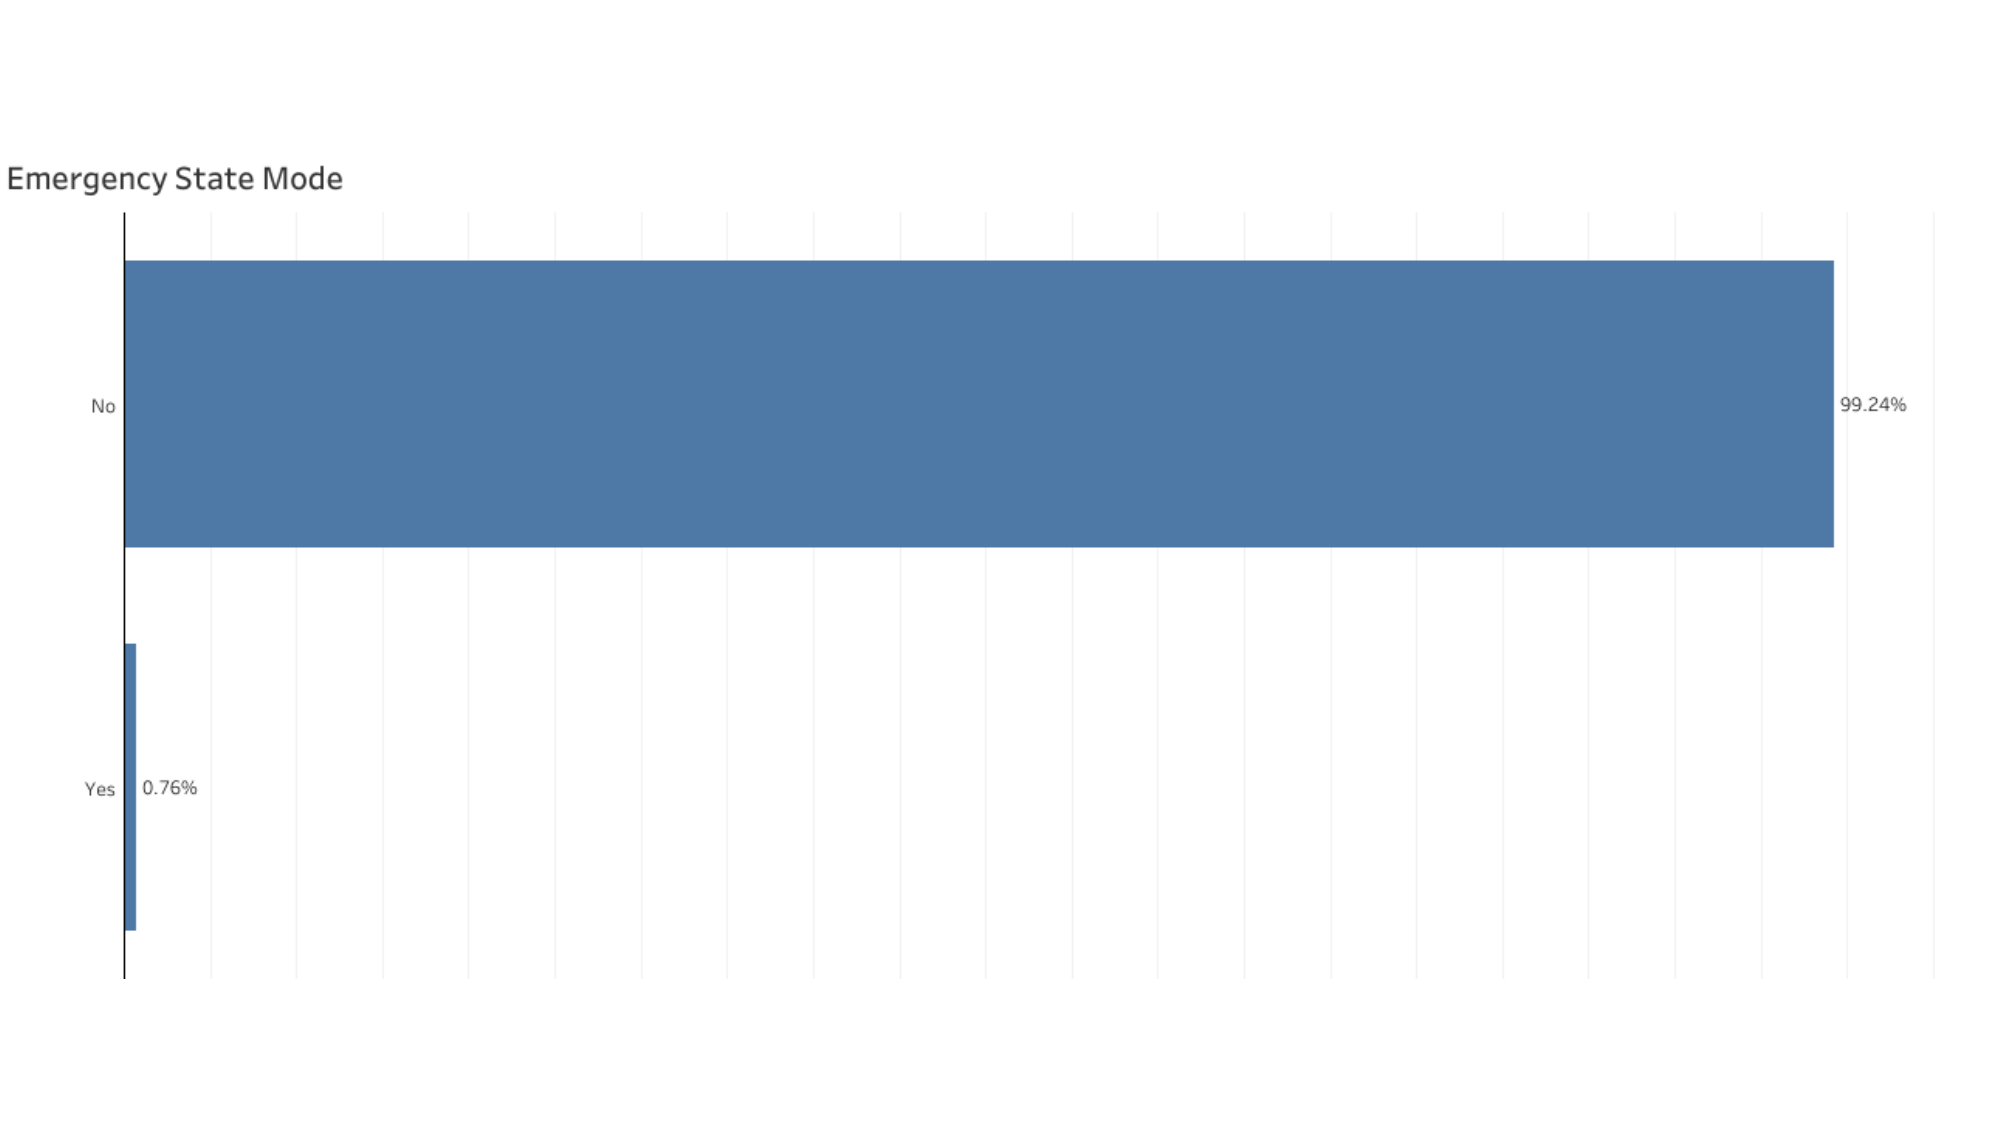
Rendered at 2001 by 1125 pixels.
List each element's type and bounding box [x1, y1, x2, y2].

picture [0, 146, 2000, 979]
